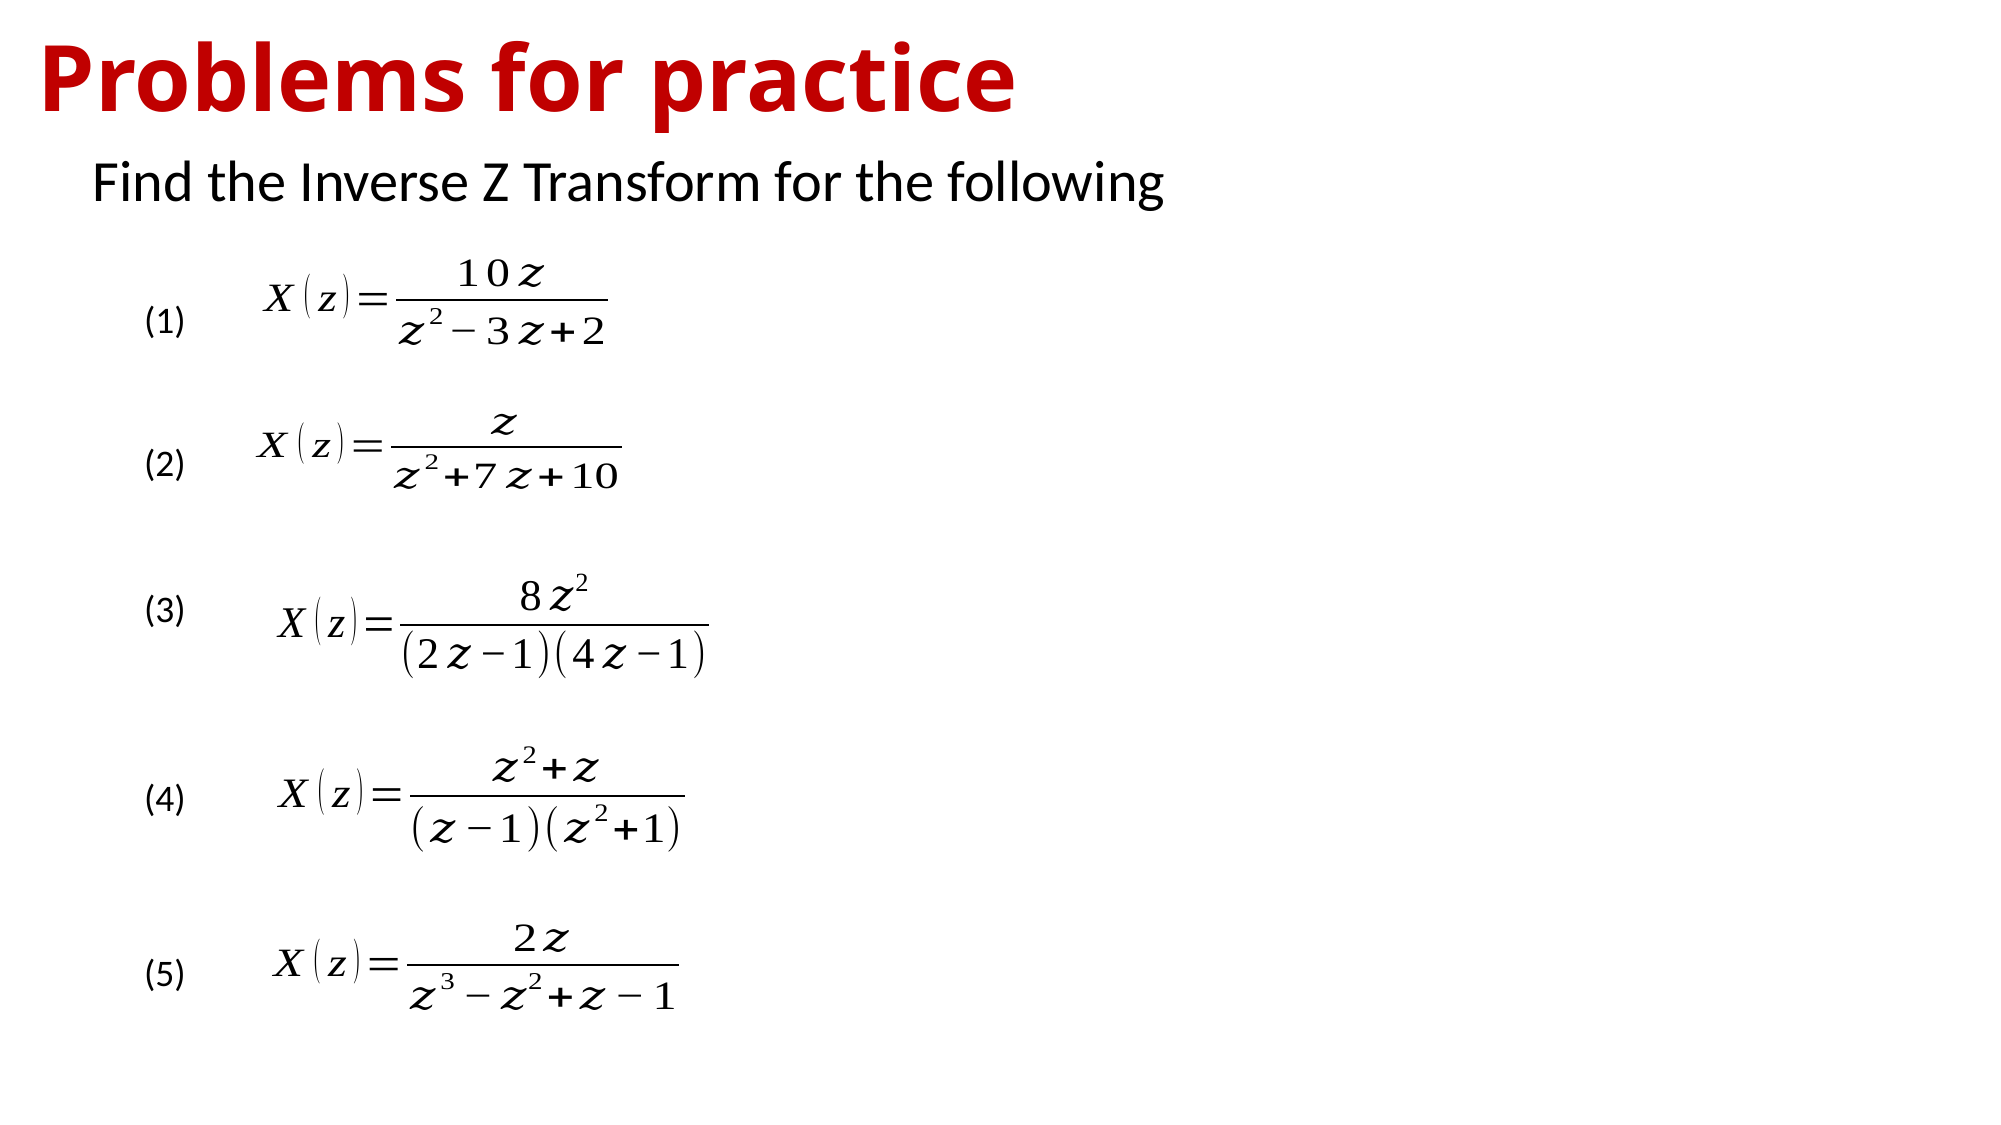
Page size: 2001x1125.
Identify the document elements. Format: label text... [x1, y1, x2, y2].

title Problems for practice [22, 20, 1748, 144]
text_box (4) [129, 766, 210, 827]
text_box (1) [129, 288, 210, 349]
text_box (5) [129, 941, 210, 1002]
text_box (3) [129, 577, 210, 638]
text_box (2) [129, 431, 210, 492]
list Find the Inverse Z Transform for the following [77, 143, 1216, 250]
